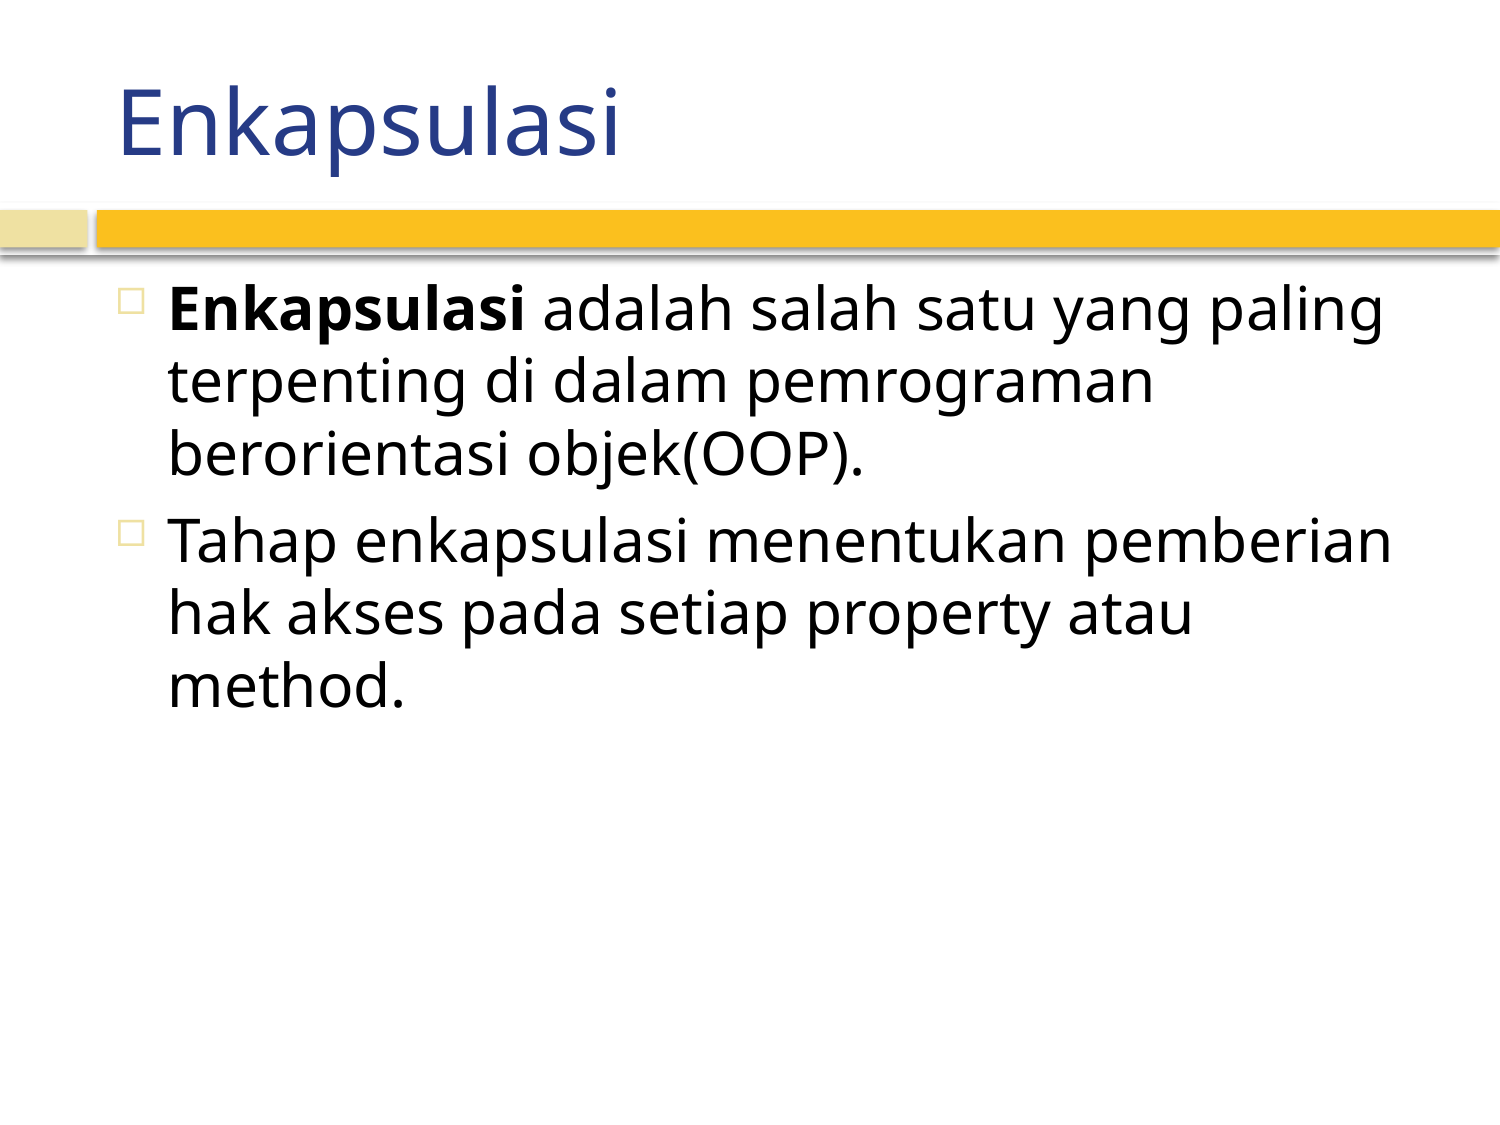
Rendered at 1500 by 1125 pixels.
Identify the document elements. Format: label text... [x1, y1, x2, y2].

title Enkapsulasi [100, 37, 1438, 200]
list Enkapsulasi adalah salah satu yang paling terpenting di dalam pemrograman berorientasi objek(OOP). Tahap enkapsulasi menentukan pemberian hak akses pada setiap property atau method. [100, 262, 1438, 1000]
